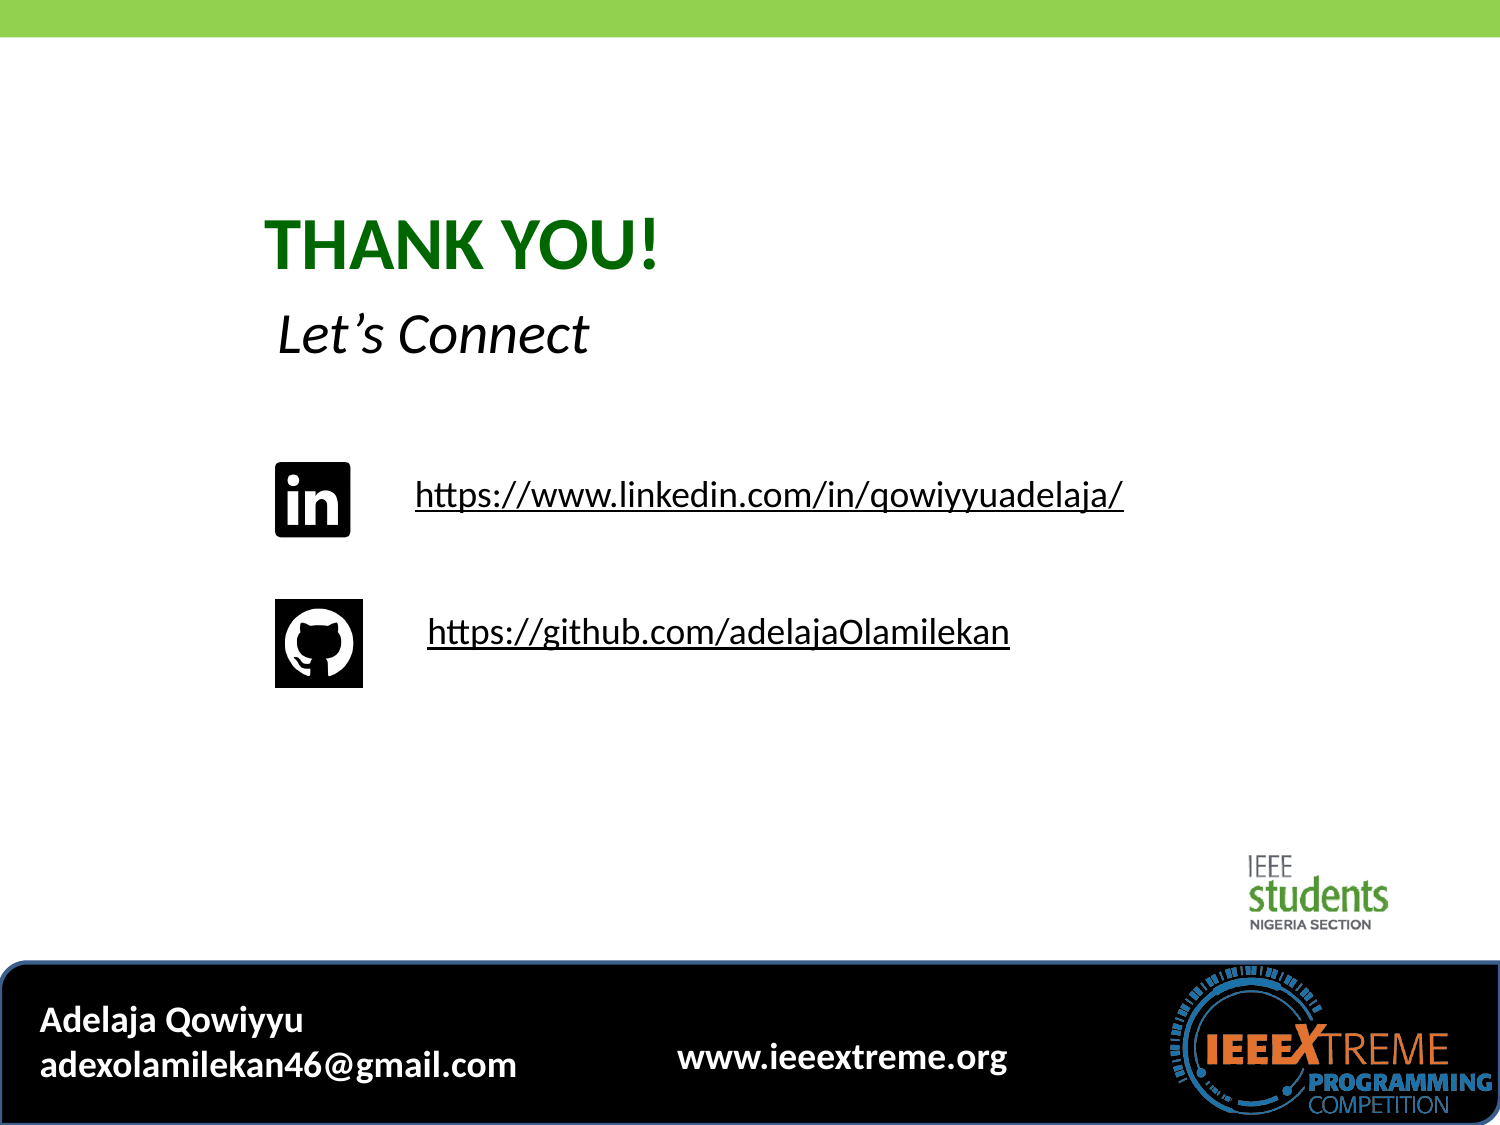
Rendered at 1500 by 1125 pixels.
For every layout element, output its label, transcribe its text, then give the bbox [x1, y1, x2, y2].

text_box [0, 737, 1500, 1125]
text_box https://www.linkedin.com/in/qowiyyuadelaja/ [399, 462, 1250, 523]
picture [262, 449, 363, 551]
text_box Let’s Connect [262, 287, 813, 373]
picture [274, 599, 363, 688]
text_box THANK YOU! [249, 187, 800, 293]
text_box [0, 0, 1500, 40]
text_box https://github.com/adelajaOlamilekan [412, 599, 1263, 660]
